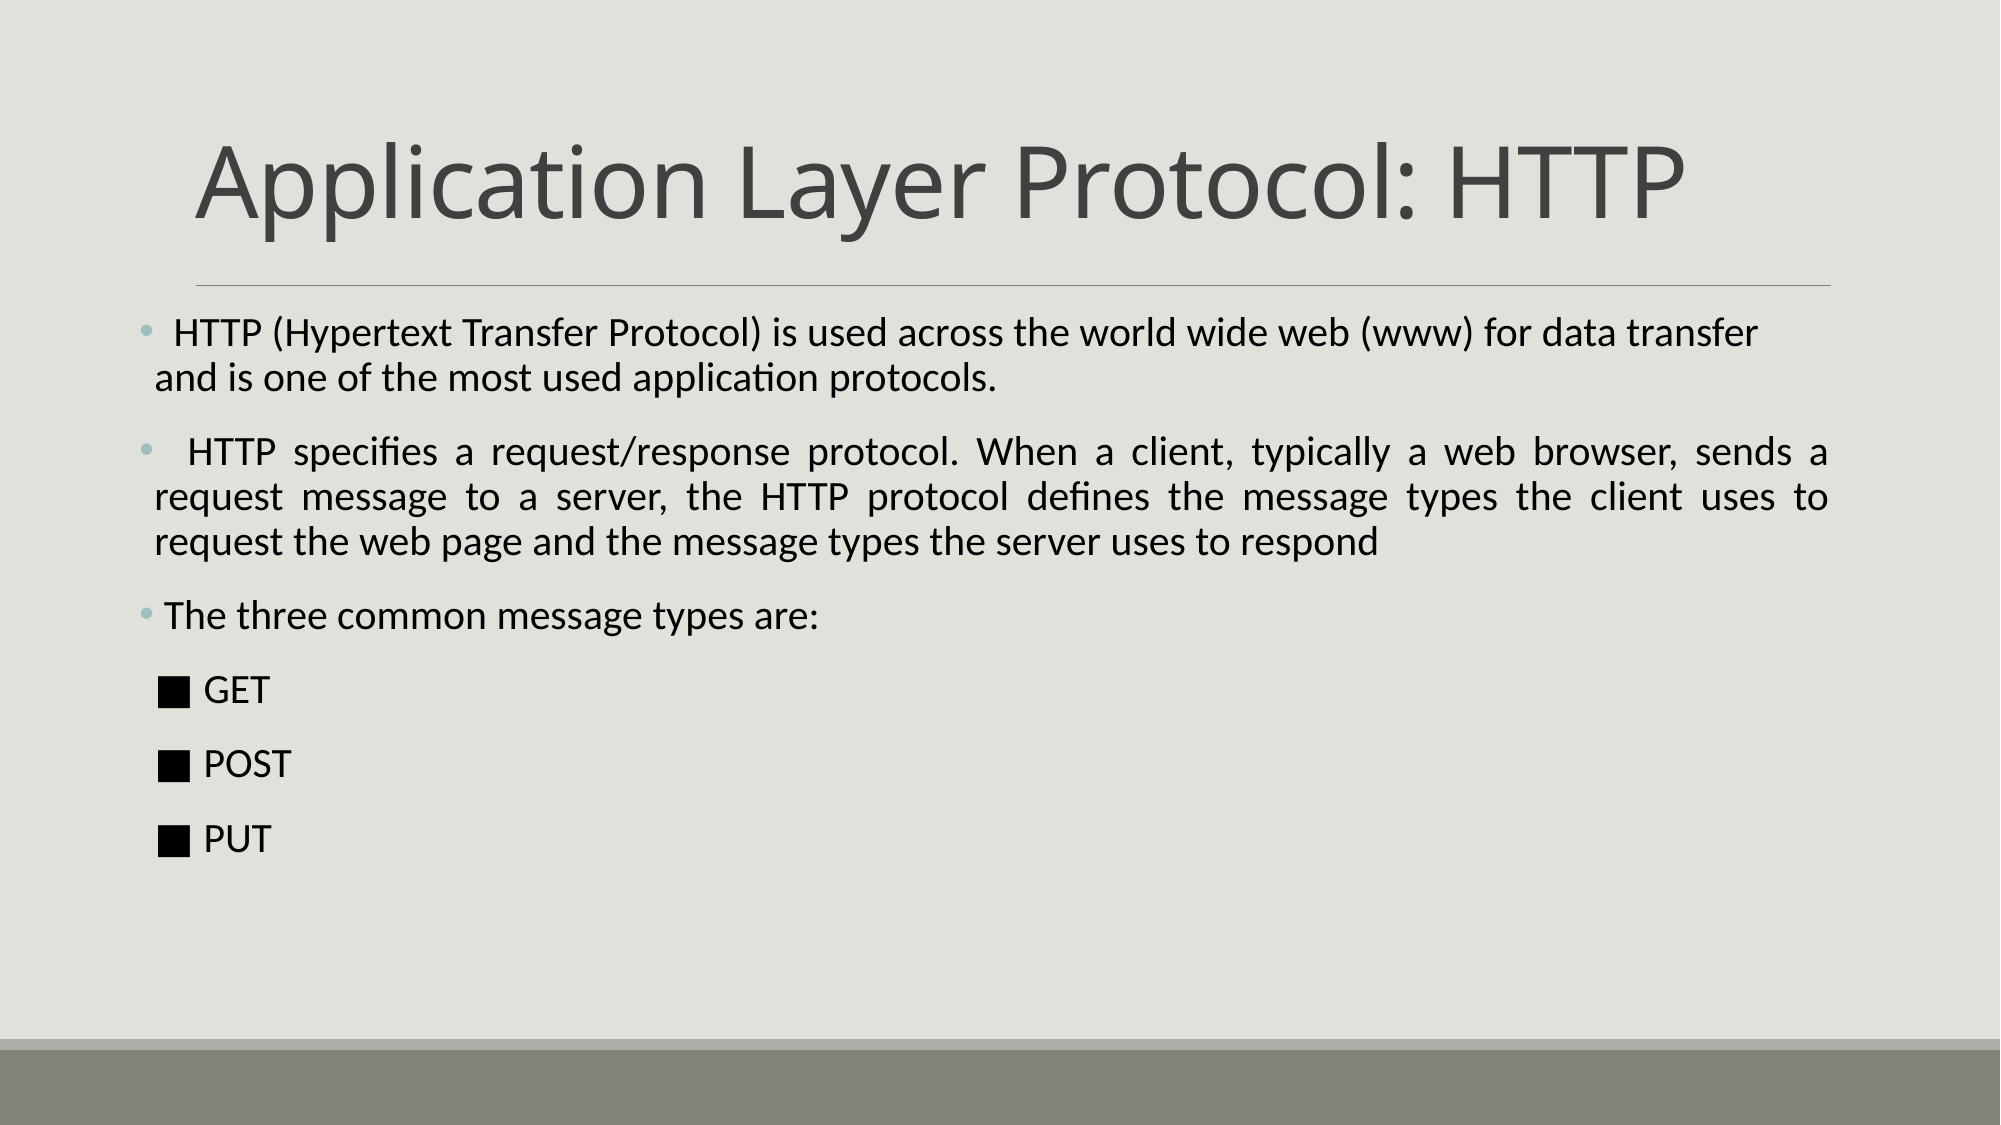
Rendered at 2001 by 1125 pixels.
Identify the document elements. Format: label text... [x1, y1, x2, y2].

list HTTP (Hypertext Transfer Protocol) is used across the world wide web (www) for data transfer and is one of the most used application protocols. HTTP specifies a request/response protocol. When a client, typically a web browser, sends a request message to a server, the HTTP protocol defines the message types the client uses to request the web page and the message types the server uses to respond The three common message types are: ■ GET ■ POST ■ PUT [139, 302, 1830, 963]
title Application Layer Protocol: HTTP [180, 116, 1830, 247]
